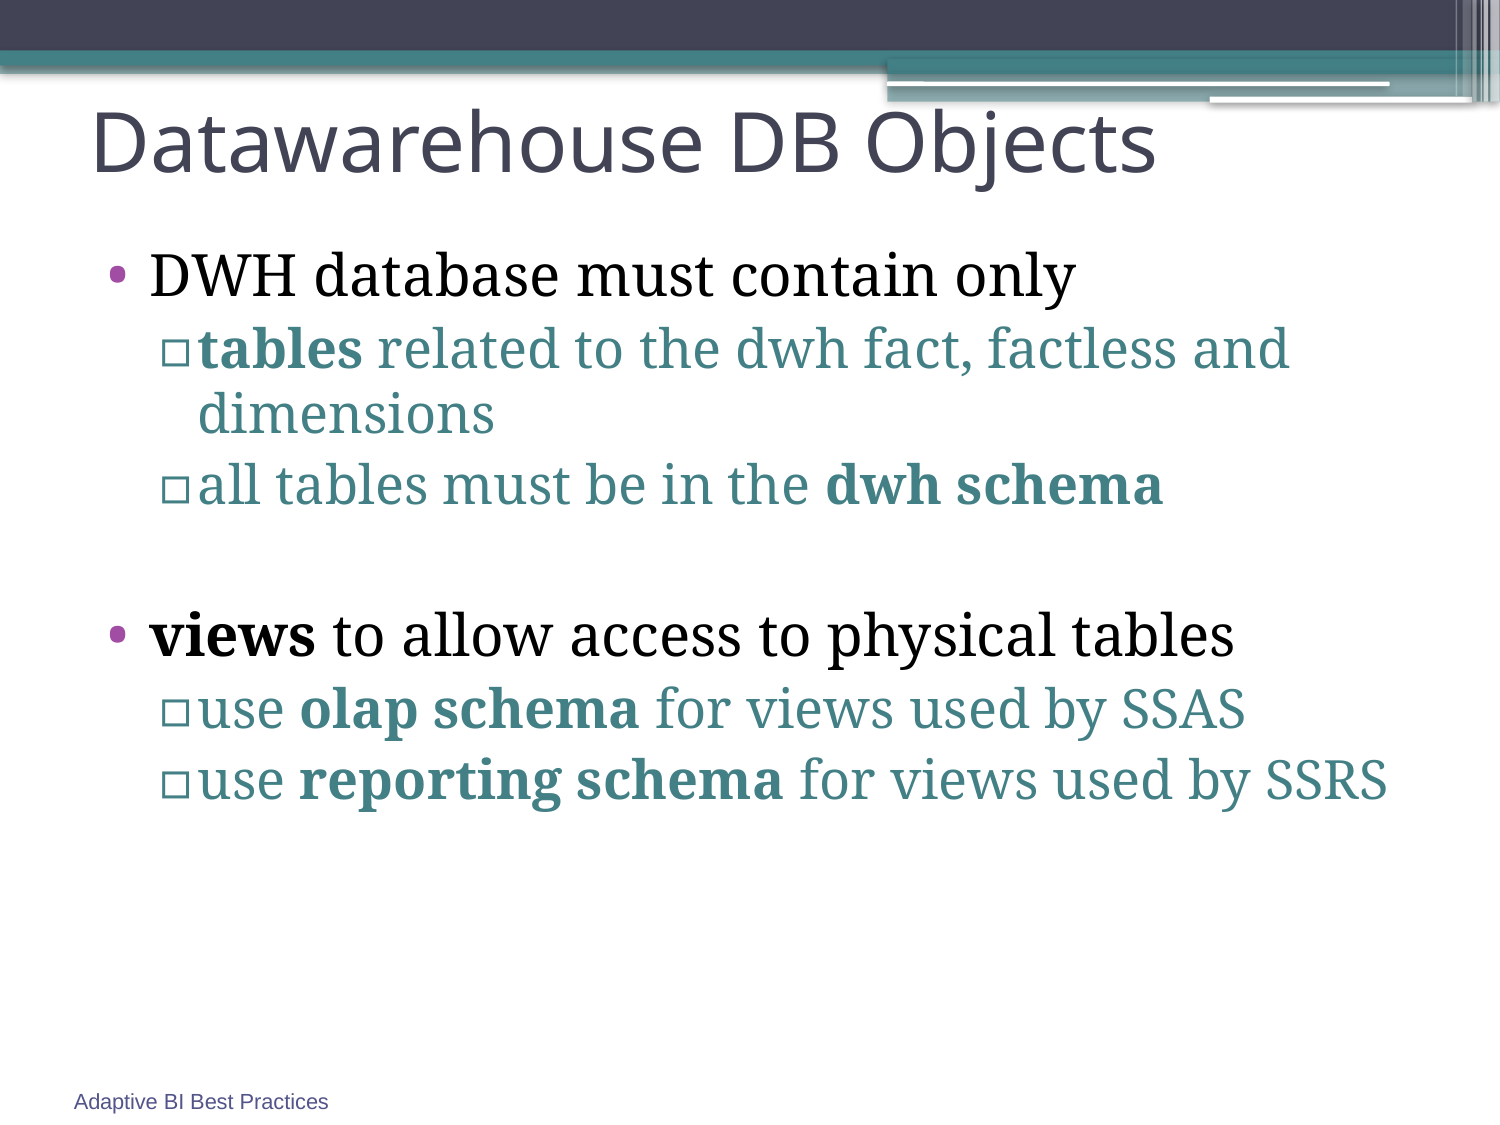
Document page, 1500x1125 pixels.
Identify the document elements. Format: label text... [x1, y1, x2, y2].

list DWH database must contain only tables related to the dwh fact, factless and dimensions all tables must be in the dwh schema views to allow access to physical tables use olap schema for views used by SSAS use reporting schema for views used by SSRS [75, 230, 1425, 1079]
title Datawarehouse DB Objects [75, 51, 1425, 227]
